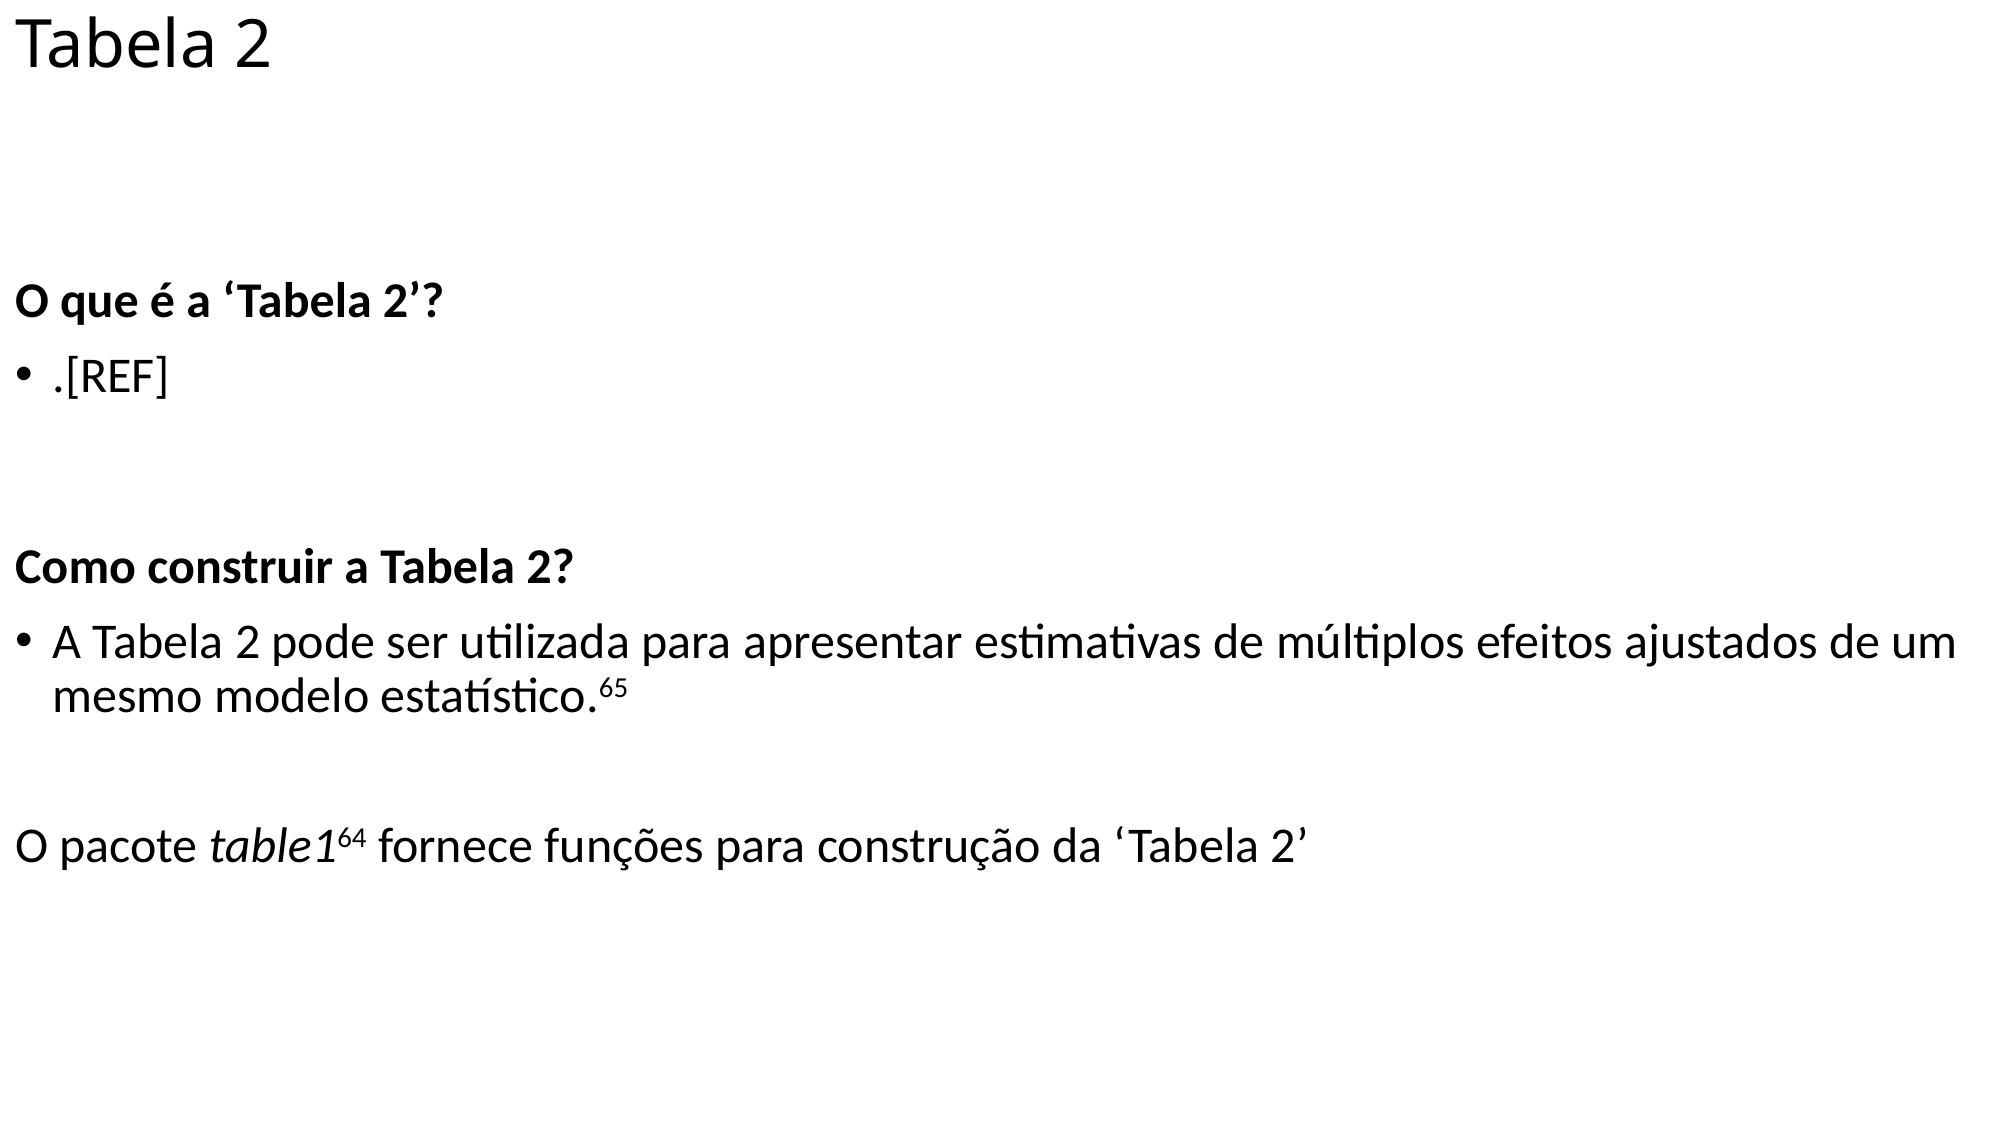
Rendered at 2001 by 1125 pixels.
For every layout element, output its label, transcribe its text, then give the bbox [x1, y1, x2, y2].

list O que é a ‘Tabela 2’? .[REF] Como construir a Tabela 2? A Tabela 2 pode ser utilizada para apresentar estimativas de múltiplos efeitos ajustados de um mesmo modelo estatístico.65 O pacote table164 fornece funções para construção da ‘Tabela 2’ [0, 144, 2000, 993]
title Tabela 2 [0, 2, 1725, 112]
